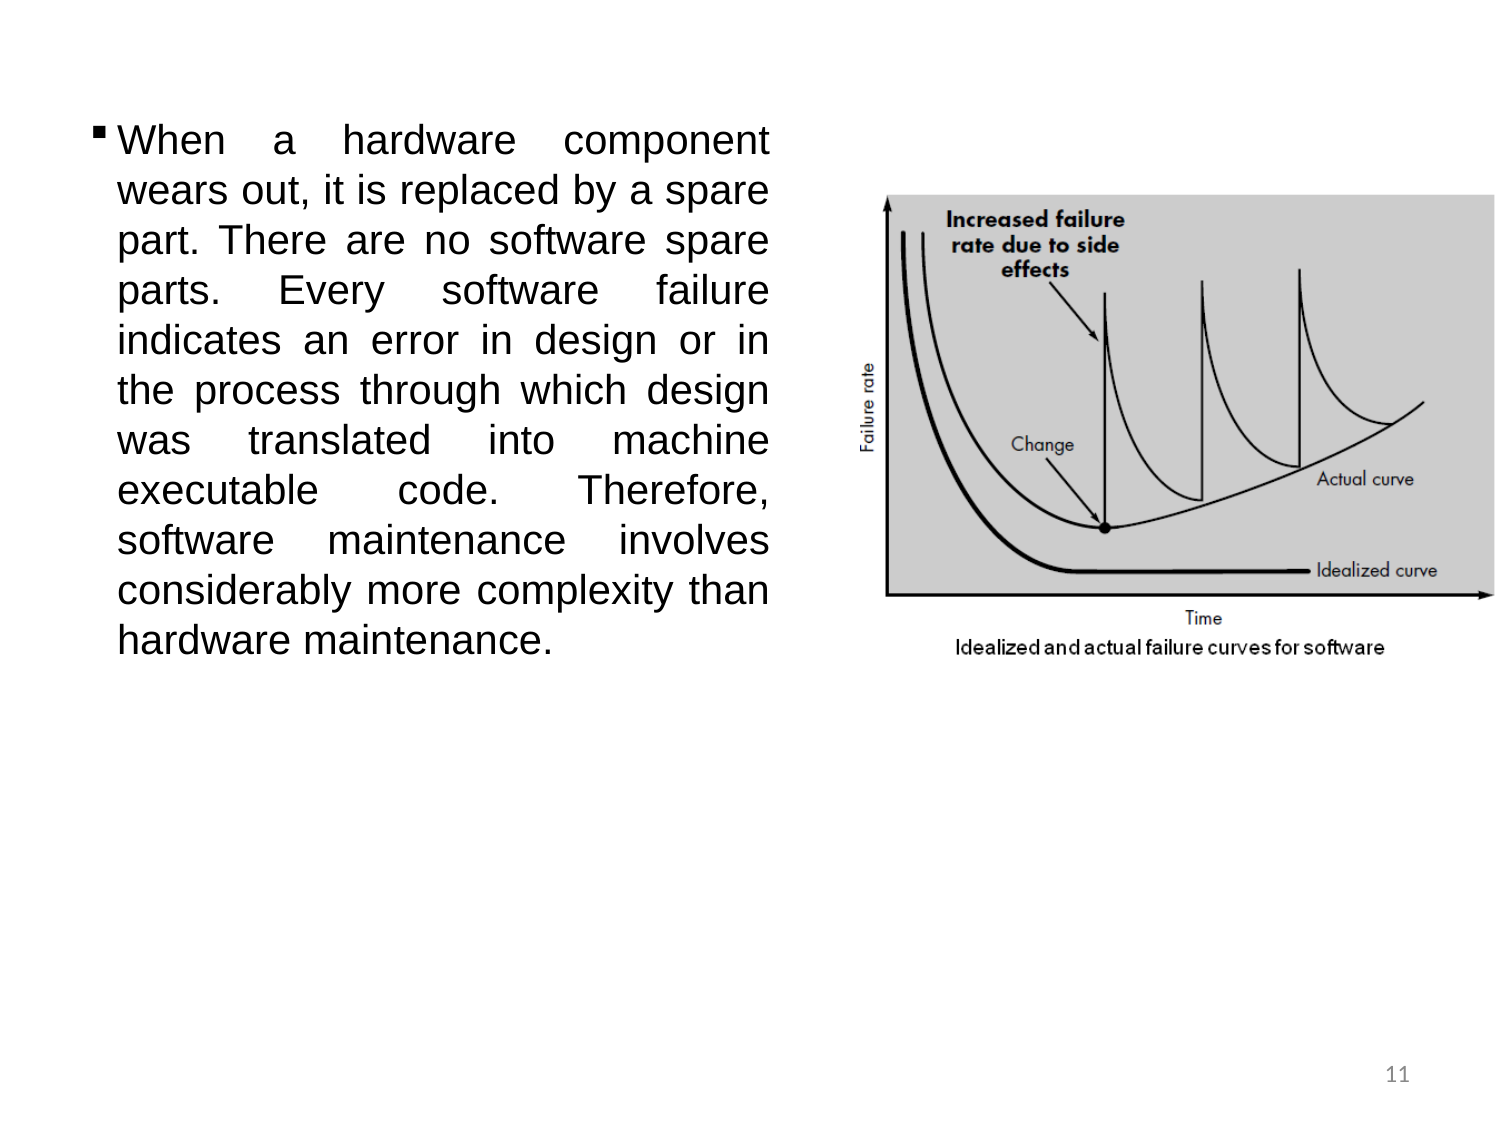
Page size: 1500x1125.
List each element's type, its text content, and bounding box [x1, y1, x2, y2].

slide_number 11 [1074, 1042, 1425, 1103]
picture [860, 187, 1500, 669]
text_box When a hardware component wears out, it is replaced by a spare part. There are no software spare parts. Every software failure indicates an error in design or in the process through which design was translated into machine executable code. Therefore, software maintenance involves considerably more complexity than hardware maintenance. [0, 105, 786, 671]
